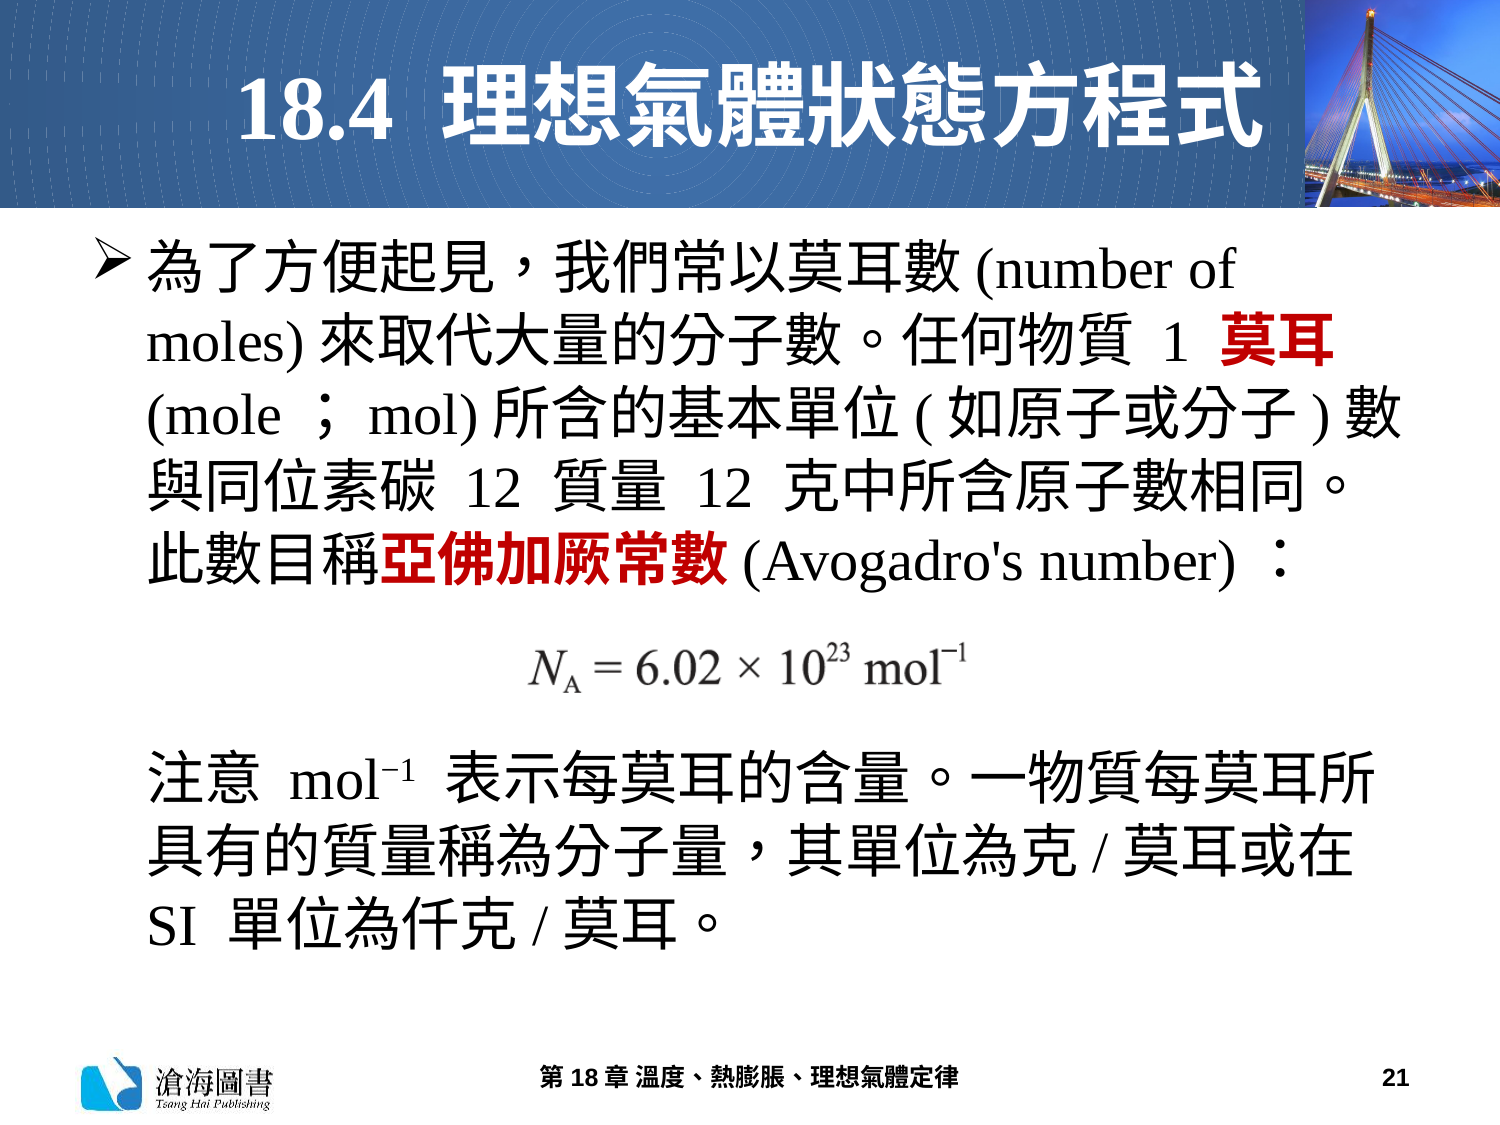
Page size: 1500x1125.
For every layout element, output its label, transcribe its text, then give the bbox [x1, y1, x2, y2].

picture [1305, 0, 1500, 207]
list 為了方便起見，我們常以莫耳數(number of moles)來取代大量的分子數。任何物質 1 莫耳(mole；mol)所含的基本單位(如原子或分子)數與同位素碳 12 質量 12 克中所含原子數相同。此數目稱亞佛加厥常數(Avogadro's number)： 注意 mol−1 表示每莫耳的含量。一物質每莫耳所具有的質量稱為分子量，其單位為克/莫耳或在 SI 單位為仟克/莫耳。 [75, 219, 1425, 1043]
picture [512, 631, 980, 705]
footer 第18章 溫度、熱膨脹、理想氣體定律 [512, 1046, 988, 1107]
title 18.4 理想氣體狀態方程式 [75, 21, 1425, 185]
slide_number 21 [1074, 1046, 1425, 1107]
picture [75, 1049, 274, 1118]
